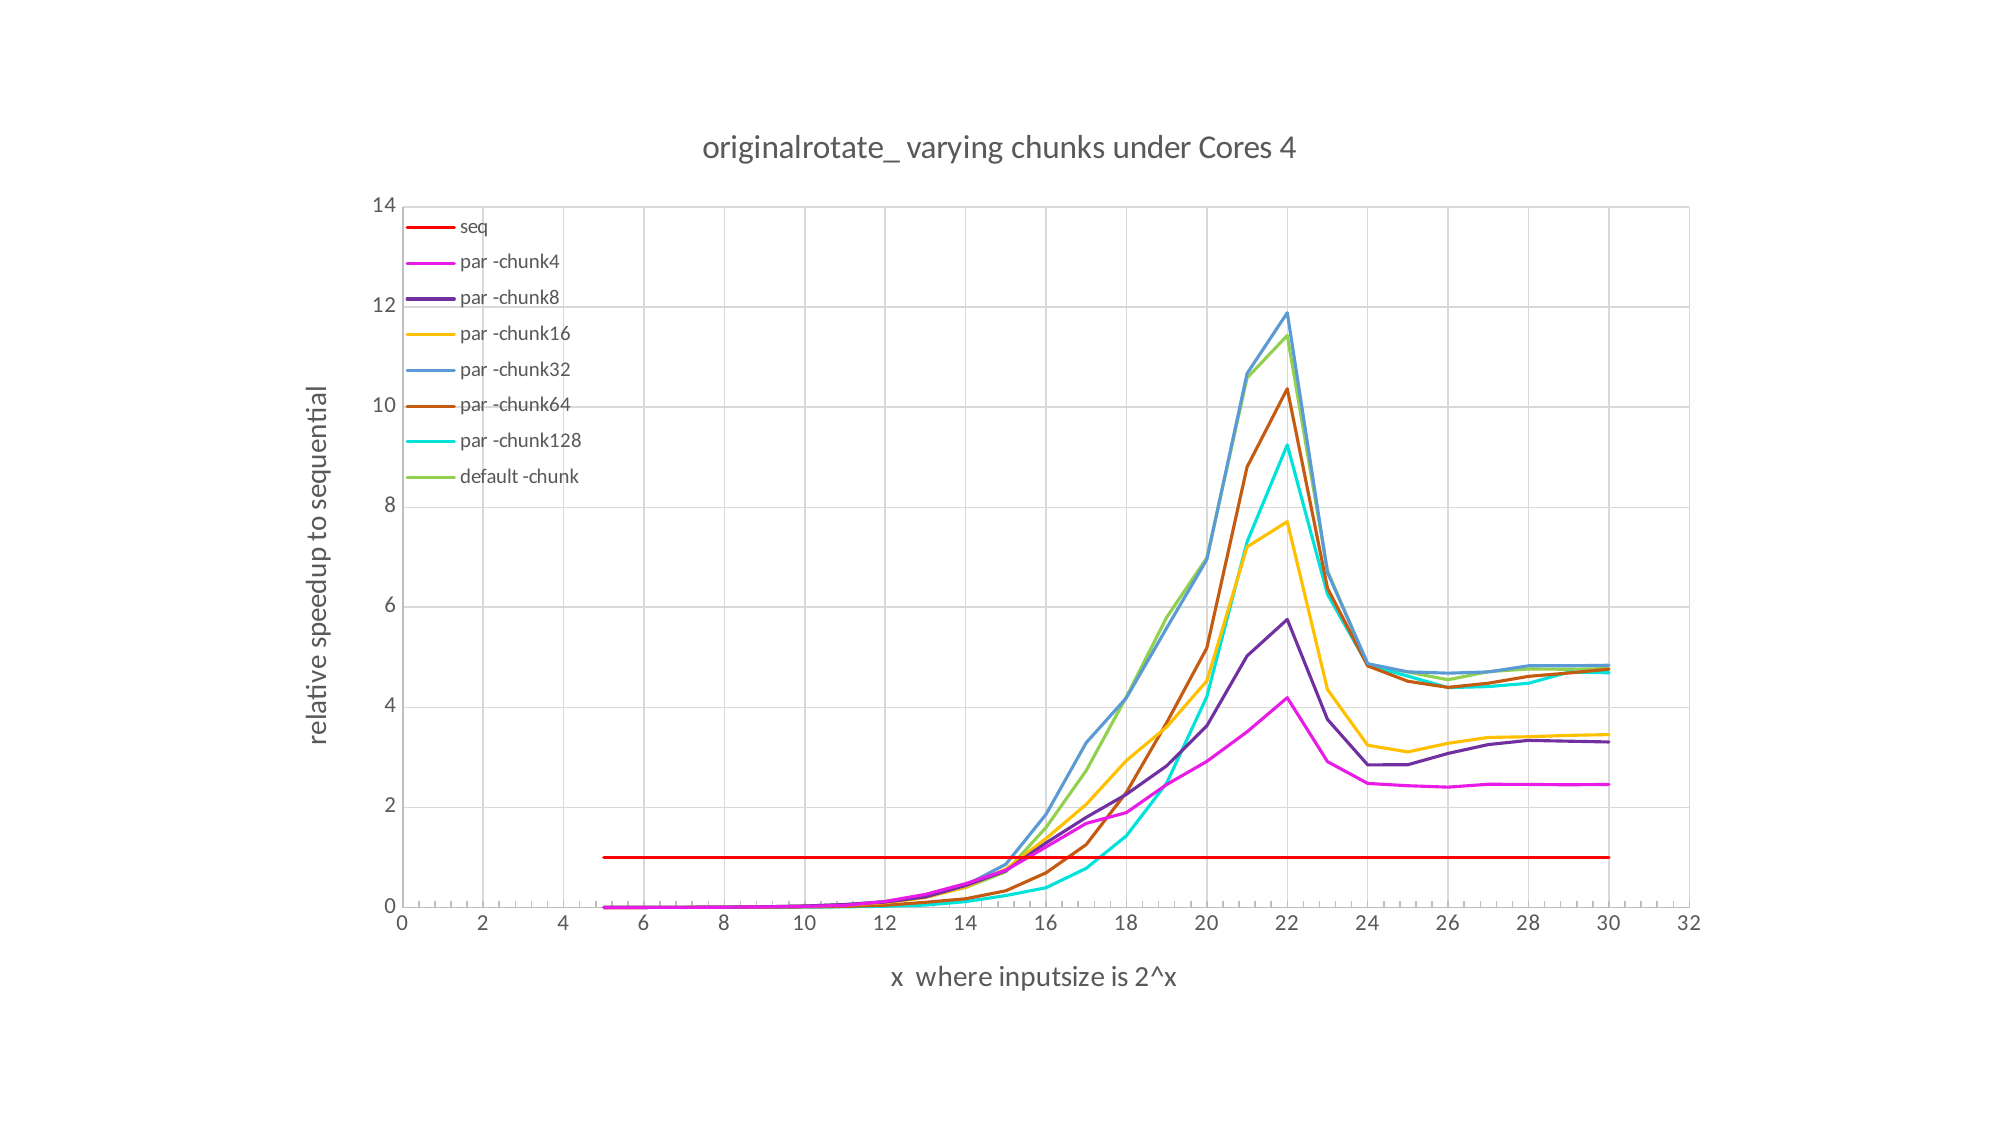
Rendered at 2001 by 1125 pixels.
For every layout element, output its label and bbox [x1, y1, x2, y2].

chart [268, 97, 1732, 1028]
